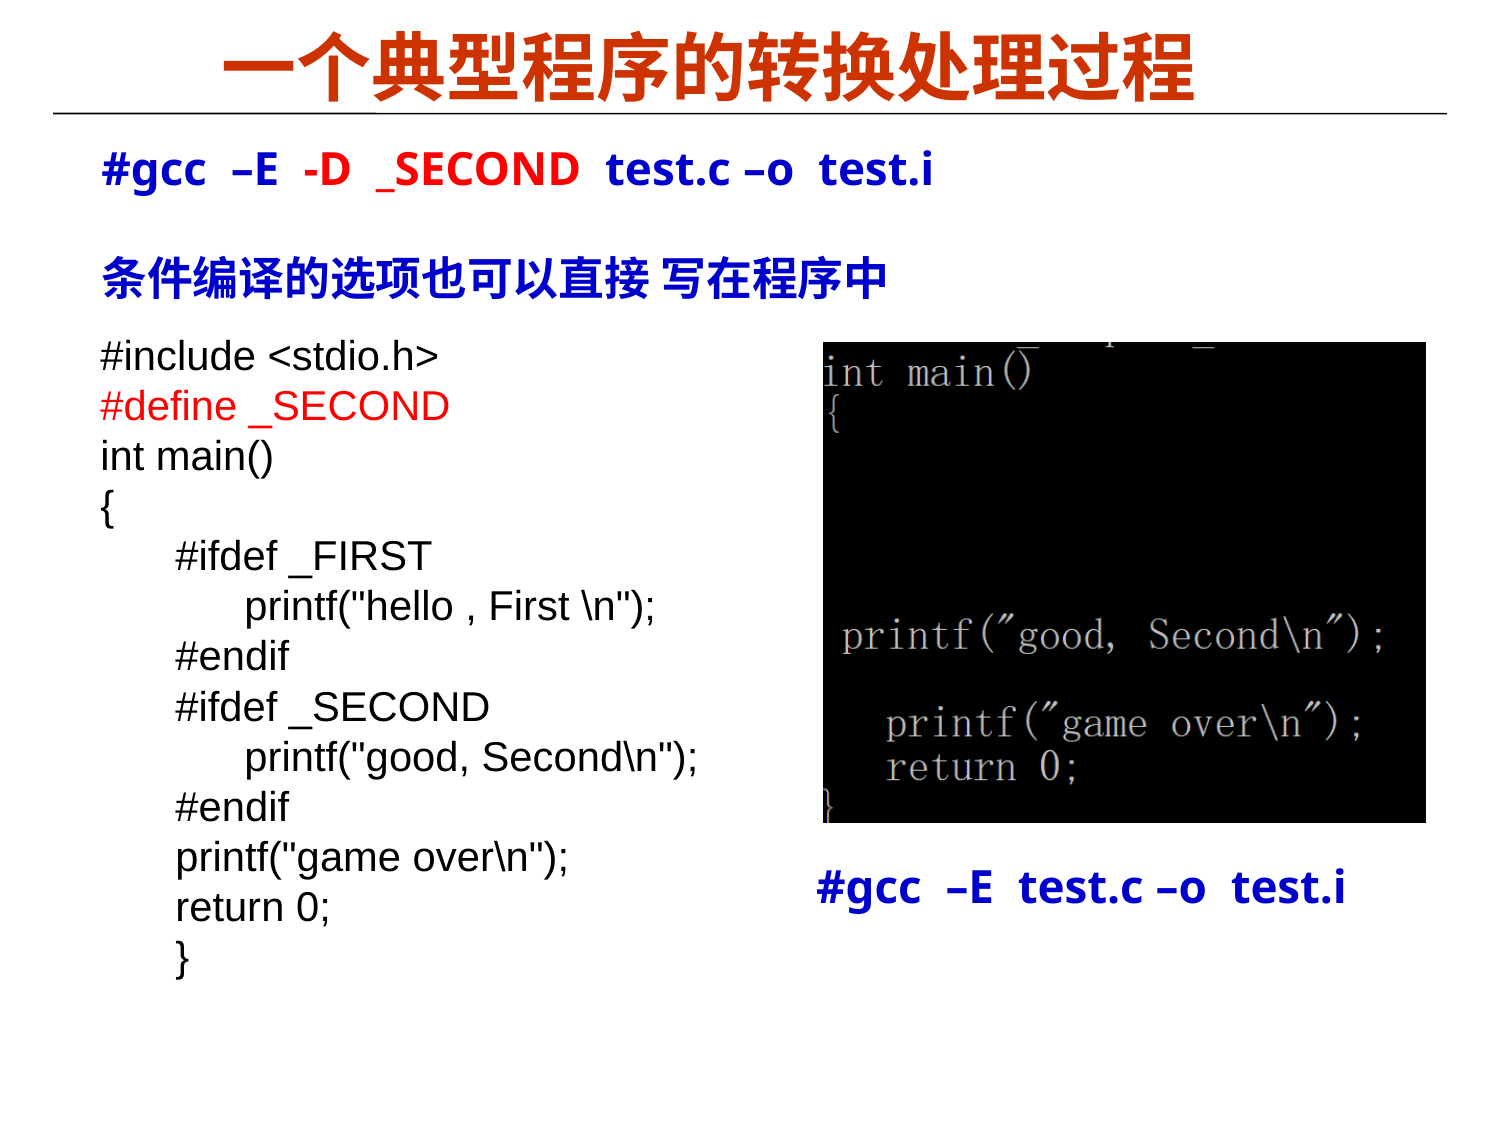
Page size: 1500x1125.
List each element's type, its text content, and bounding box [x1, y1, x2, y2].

text_box #gcc –E -D _SECOND test.c –o test.i 条件编译的选项也可以直接 写在程序中 [11, 132, 1157, 313]
text_box #gcc –E test.c –o test.i [801, 850, 1426, 921]
text_box #include <stdio.h> #define _SECOND int main() { #ifdef _FIRST printf("hello , First \n"); #endif #ifdef _SECOND printf("good, Second\n"); #endif printf("game over\n"); return 0; } [85, 321, 783, 987]
title 一个典型程序的转换处理过程 [173, 16, 1245, 213]
picture [823, 342, 1427, 823]
